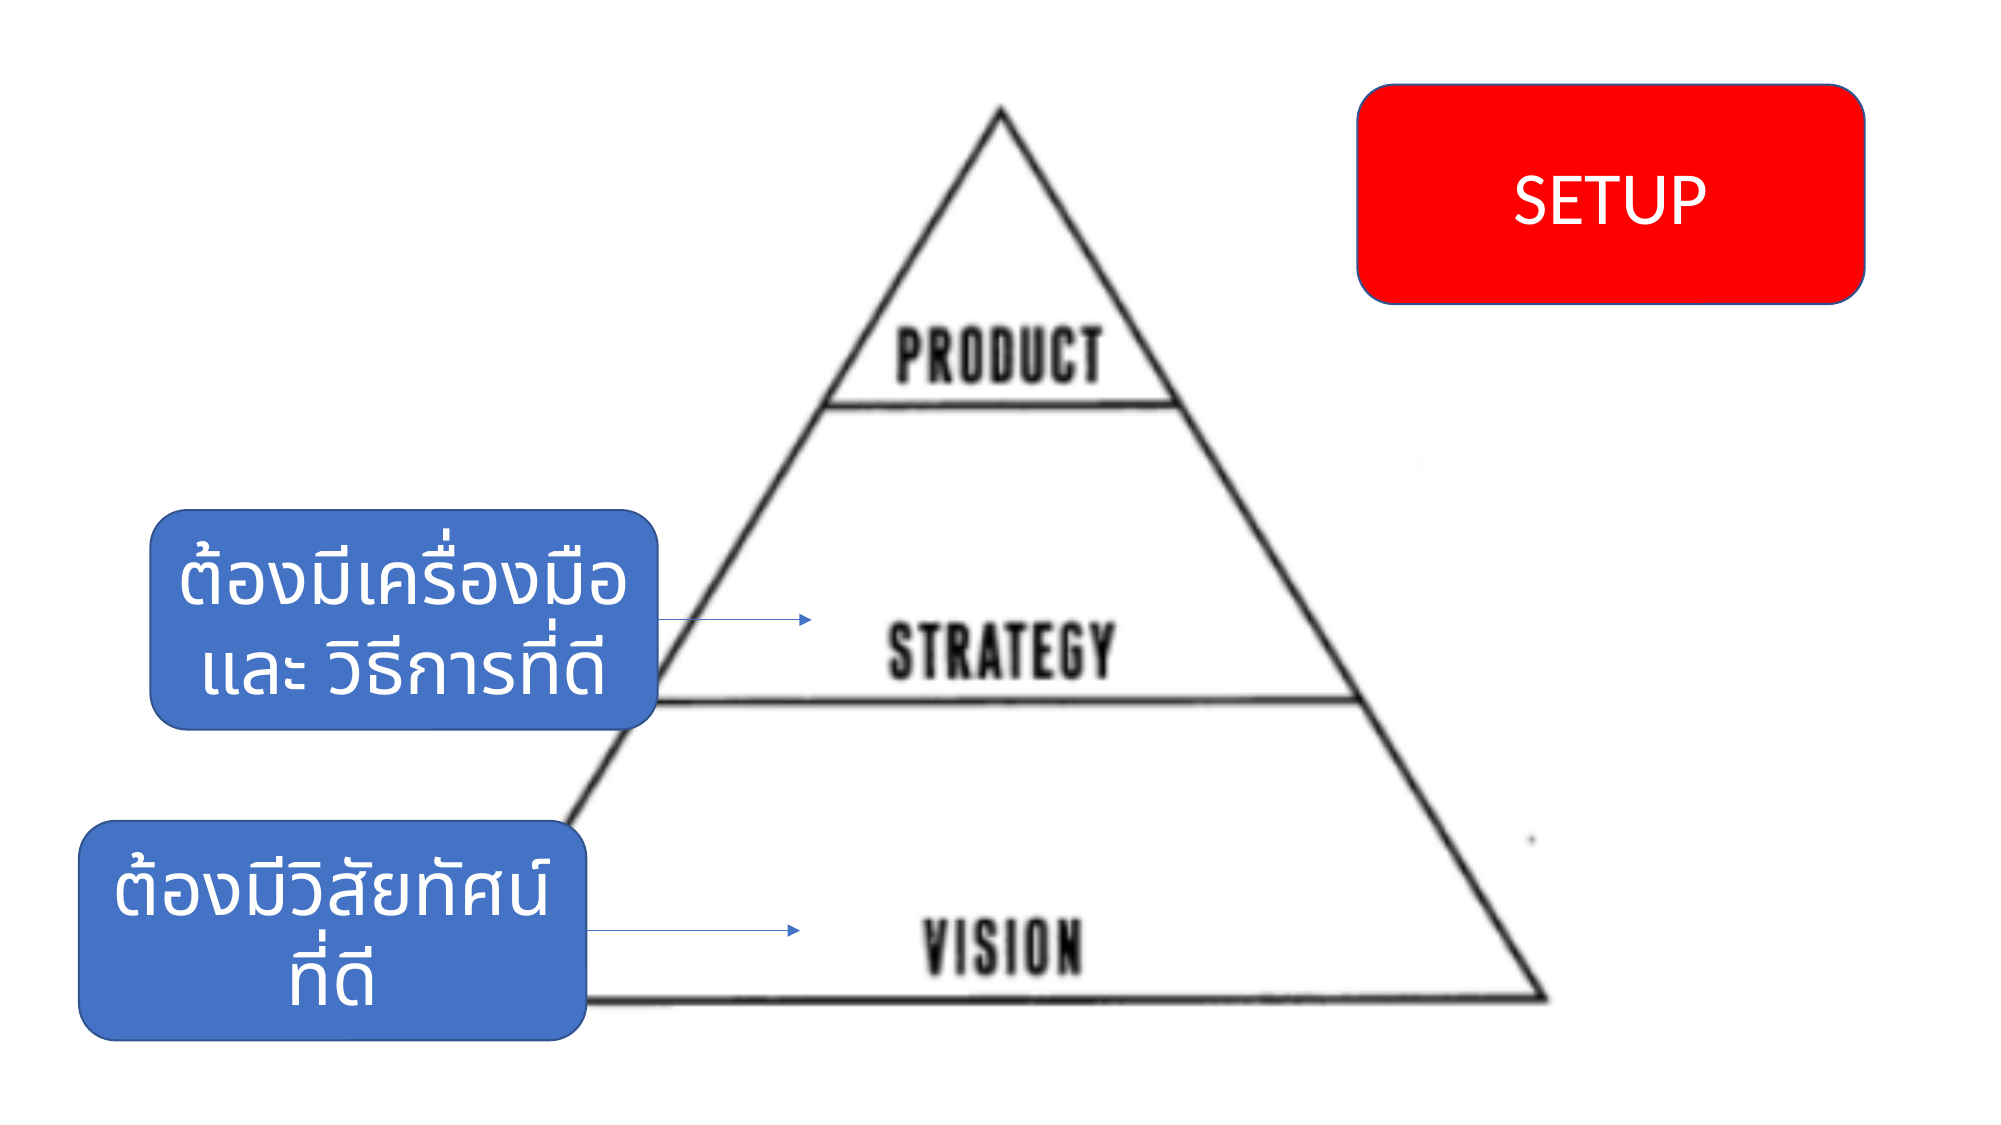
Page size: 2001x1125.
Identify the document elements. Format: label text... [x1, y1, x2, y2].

text_box ต้องมีวิสัยทัศน์ที่ดี [77, 819, 555, 1042]
text_box SETUP [1388, 83, 1866, 306]
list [404, 84, 1596, 1041]
text_box ต้องมีเครื่องมือ และ วิธีการที่ดี [149, 509, 404, 731]
